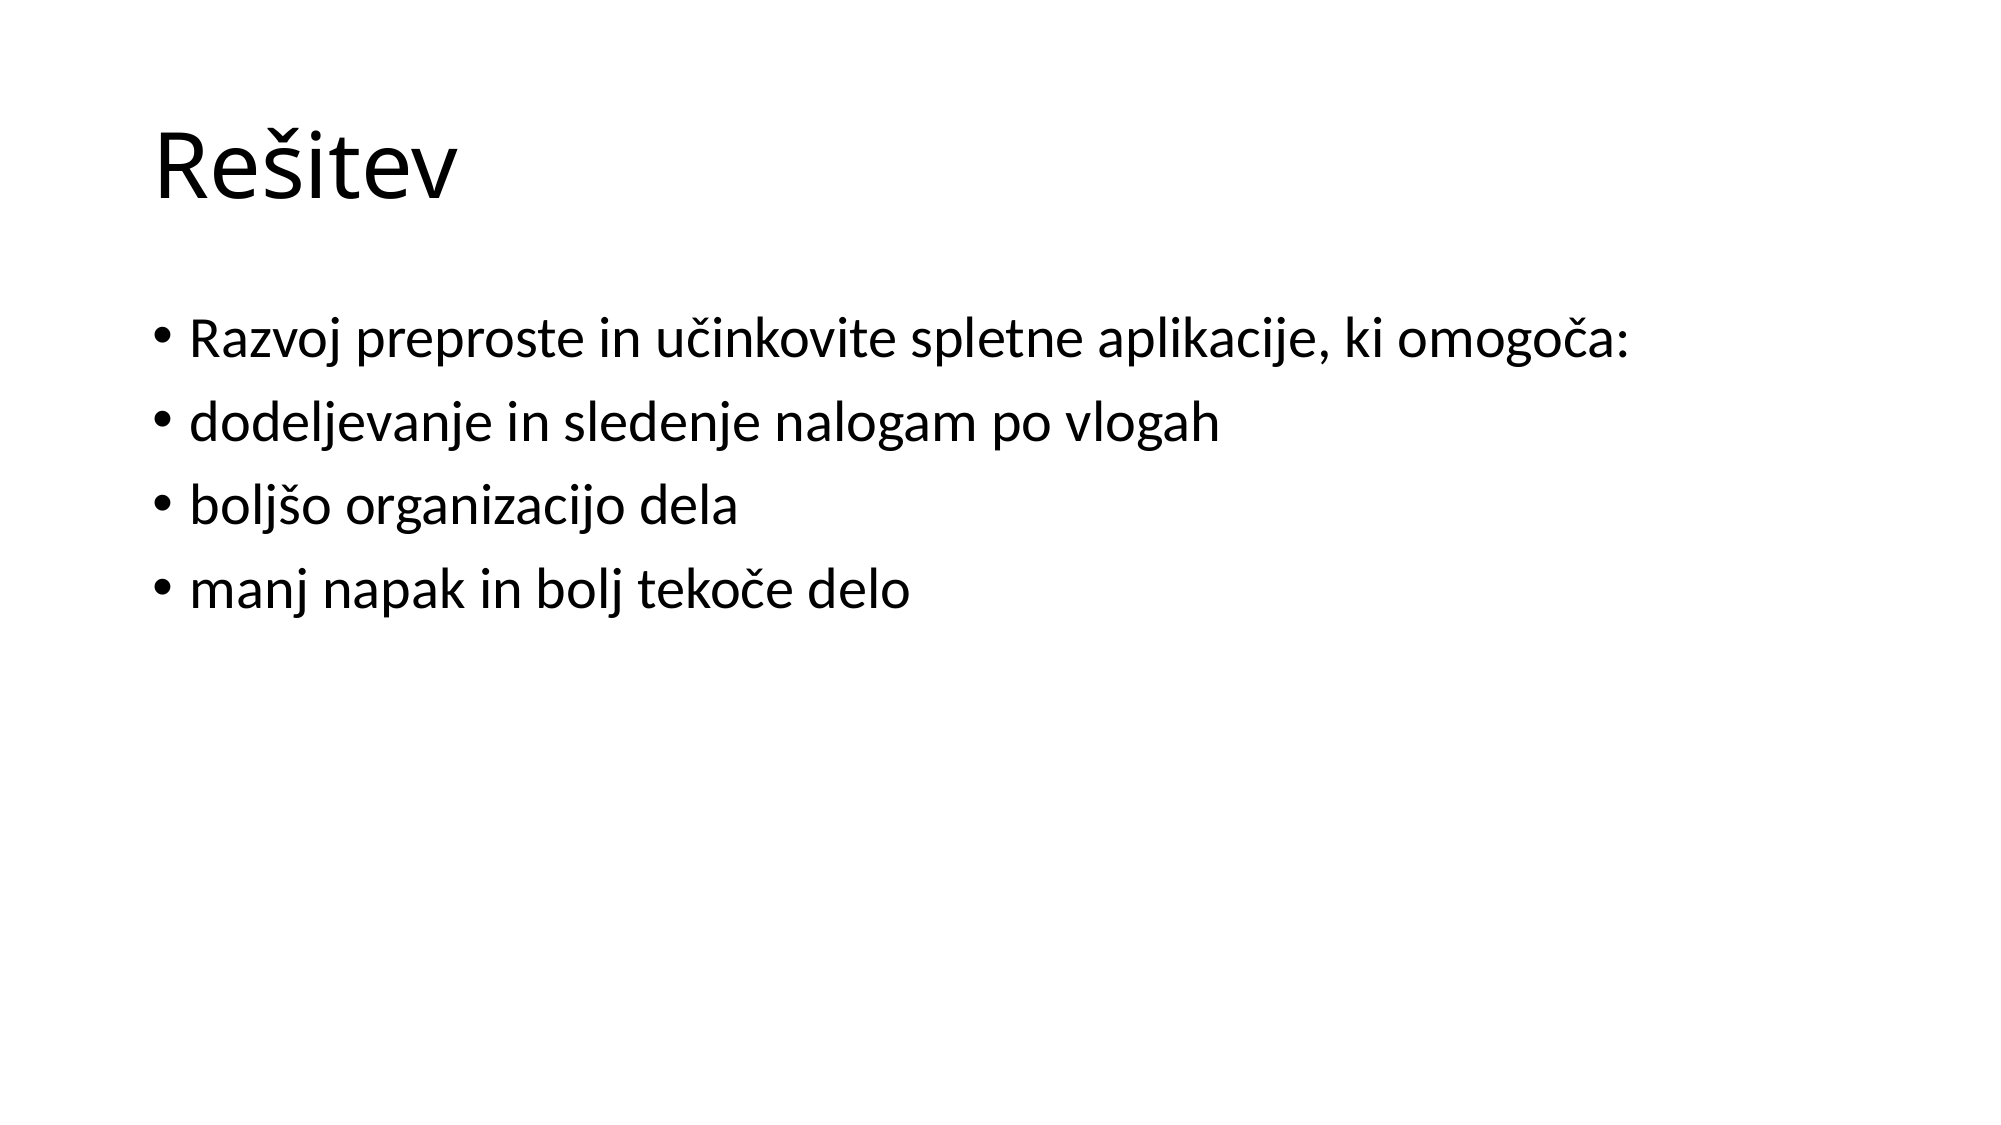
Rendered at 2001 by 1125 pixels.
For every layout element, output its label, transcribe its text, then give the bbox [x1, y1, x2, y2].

title Rešitev [137, 59, 1863, 278]
list Razvoj preproste in učinkovite spletne aplikacije, ki omogoča: dodeljevanje in sledenje nalogam po vlogah boljšo organizacijo dela manj napak in bolj tekoče delo [137, 299, 1863, 1014]
